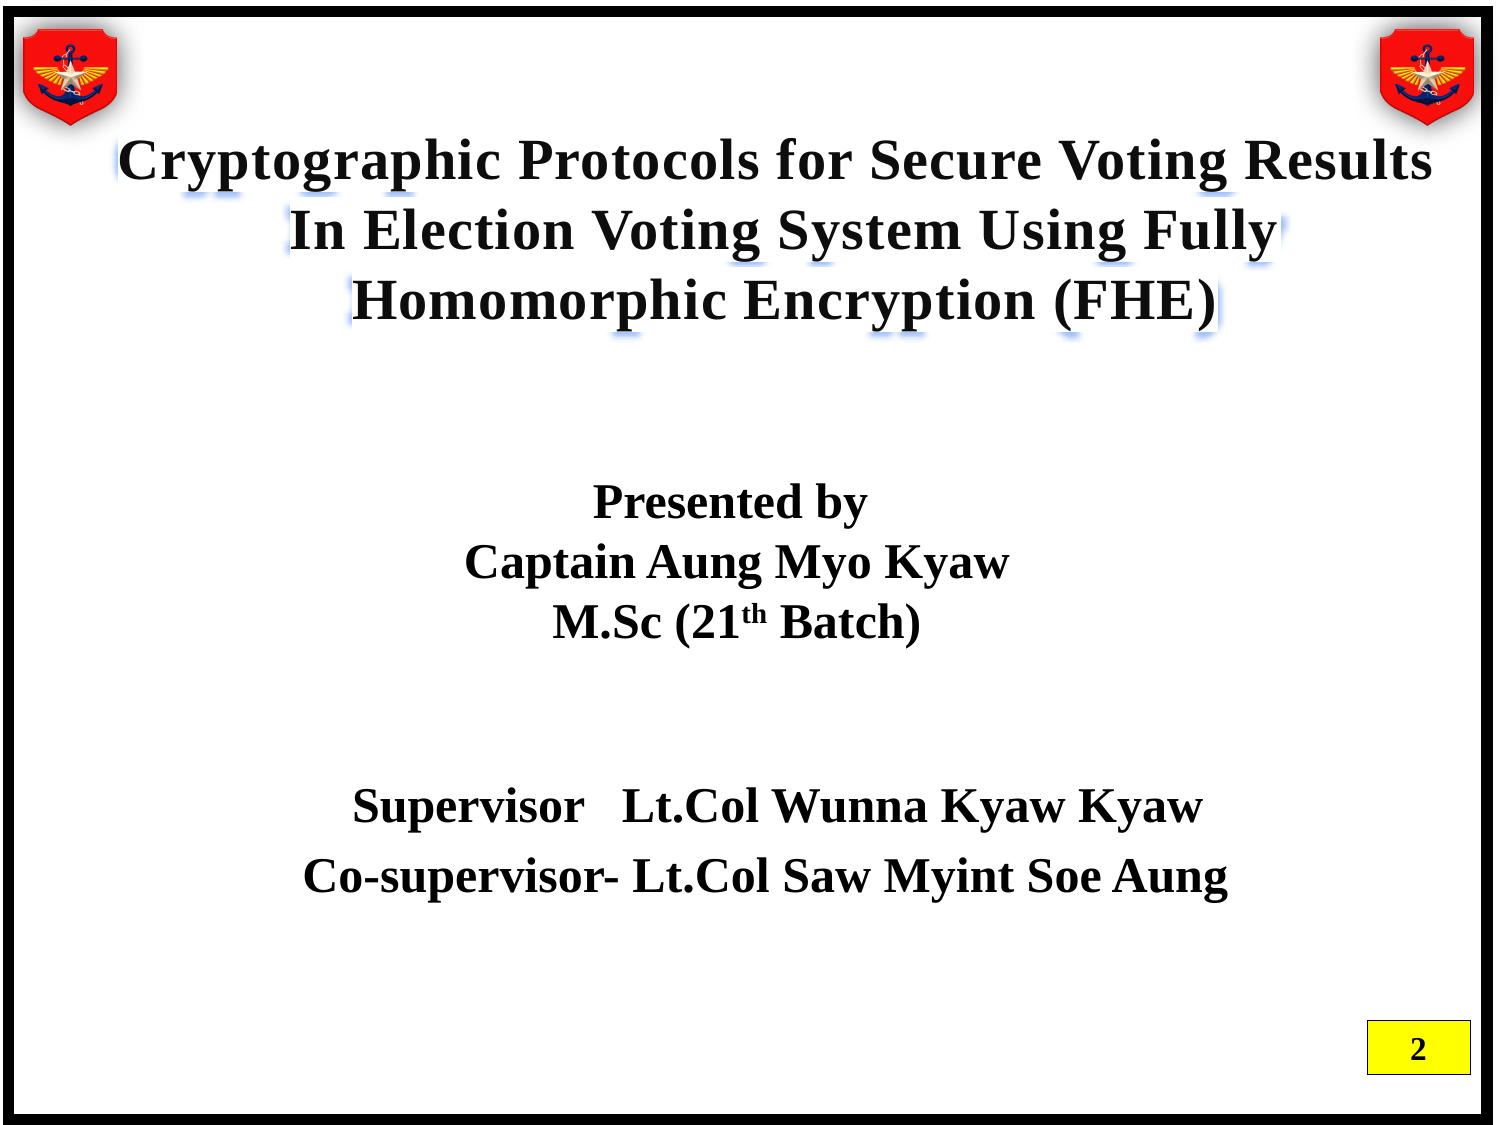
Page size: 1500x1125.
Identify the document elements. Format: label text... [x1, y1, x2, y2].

picture [23, 29, 117, 126]
text_box Supervisor Lt.Col Wunna Kyaw Kyaw Co-supervisor- Lt.Col Saw Myint Soe Aung [1488, 765, 1500, 910]
text_box [7, 10, 1488, 1121]
text_box 2 [1367, 1020, 1471, 1075]
picture [1380, 29, 1474, 126]
text_box Presented by Captain Aung Myo Kyaw M.Sc (21th Batch) [0, 461, 7, 656]
